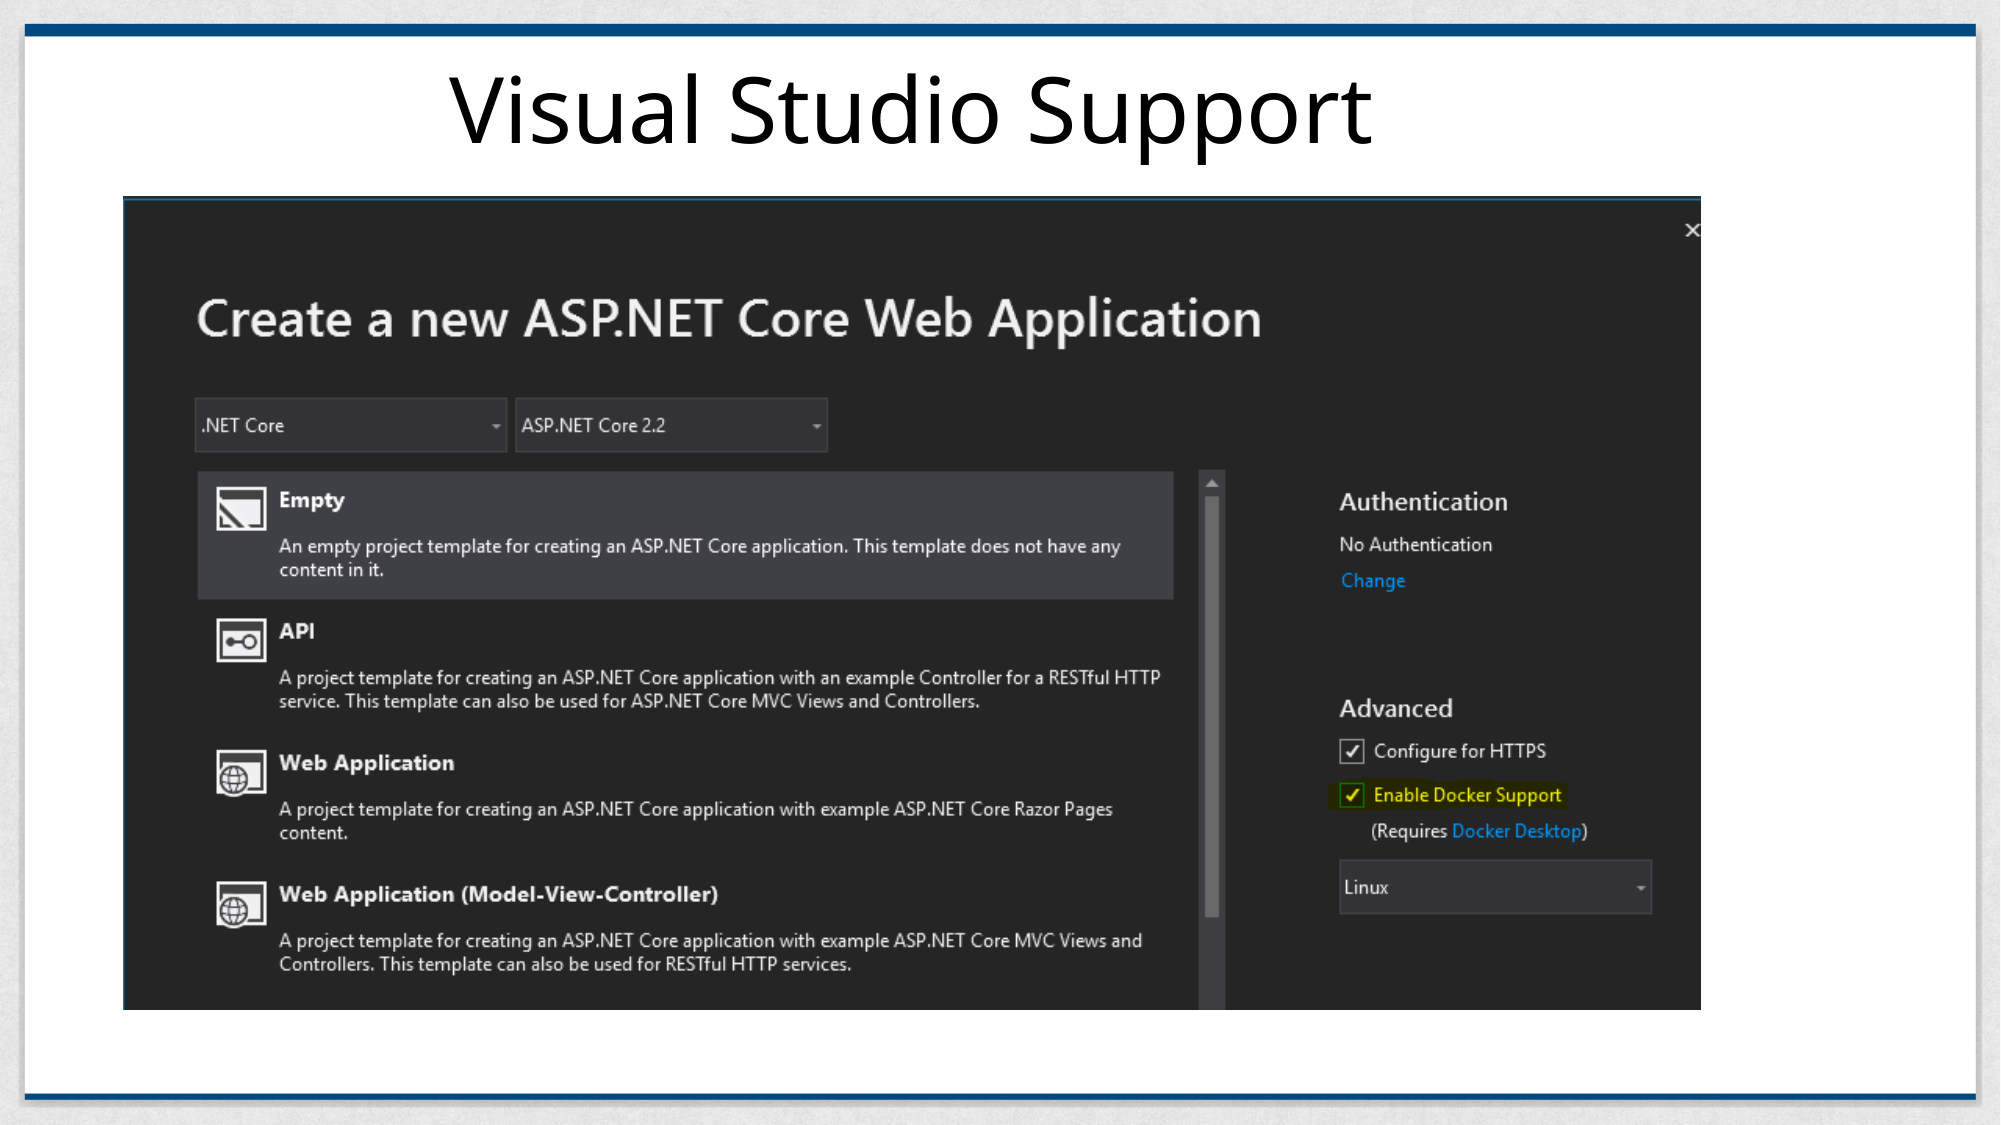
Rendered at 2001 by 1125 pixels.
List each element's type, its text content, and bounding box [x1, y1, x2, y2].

title Visual Studio Support [49, 59, 1775, 278]
picture [0, 0, 2001, 1125]
